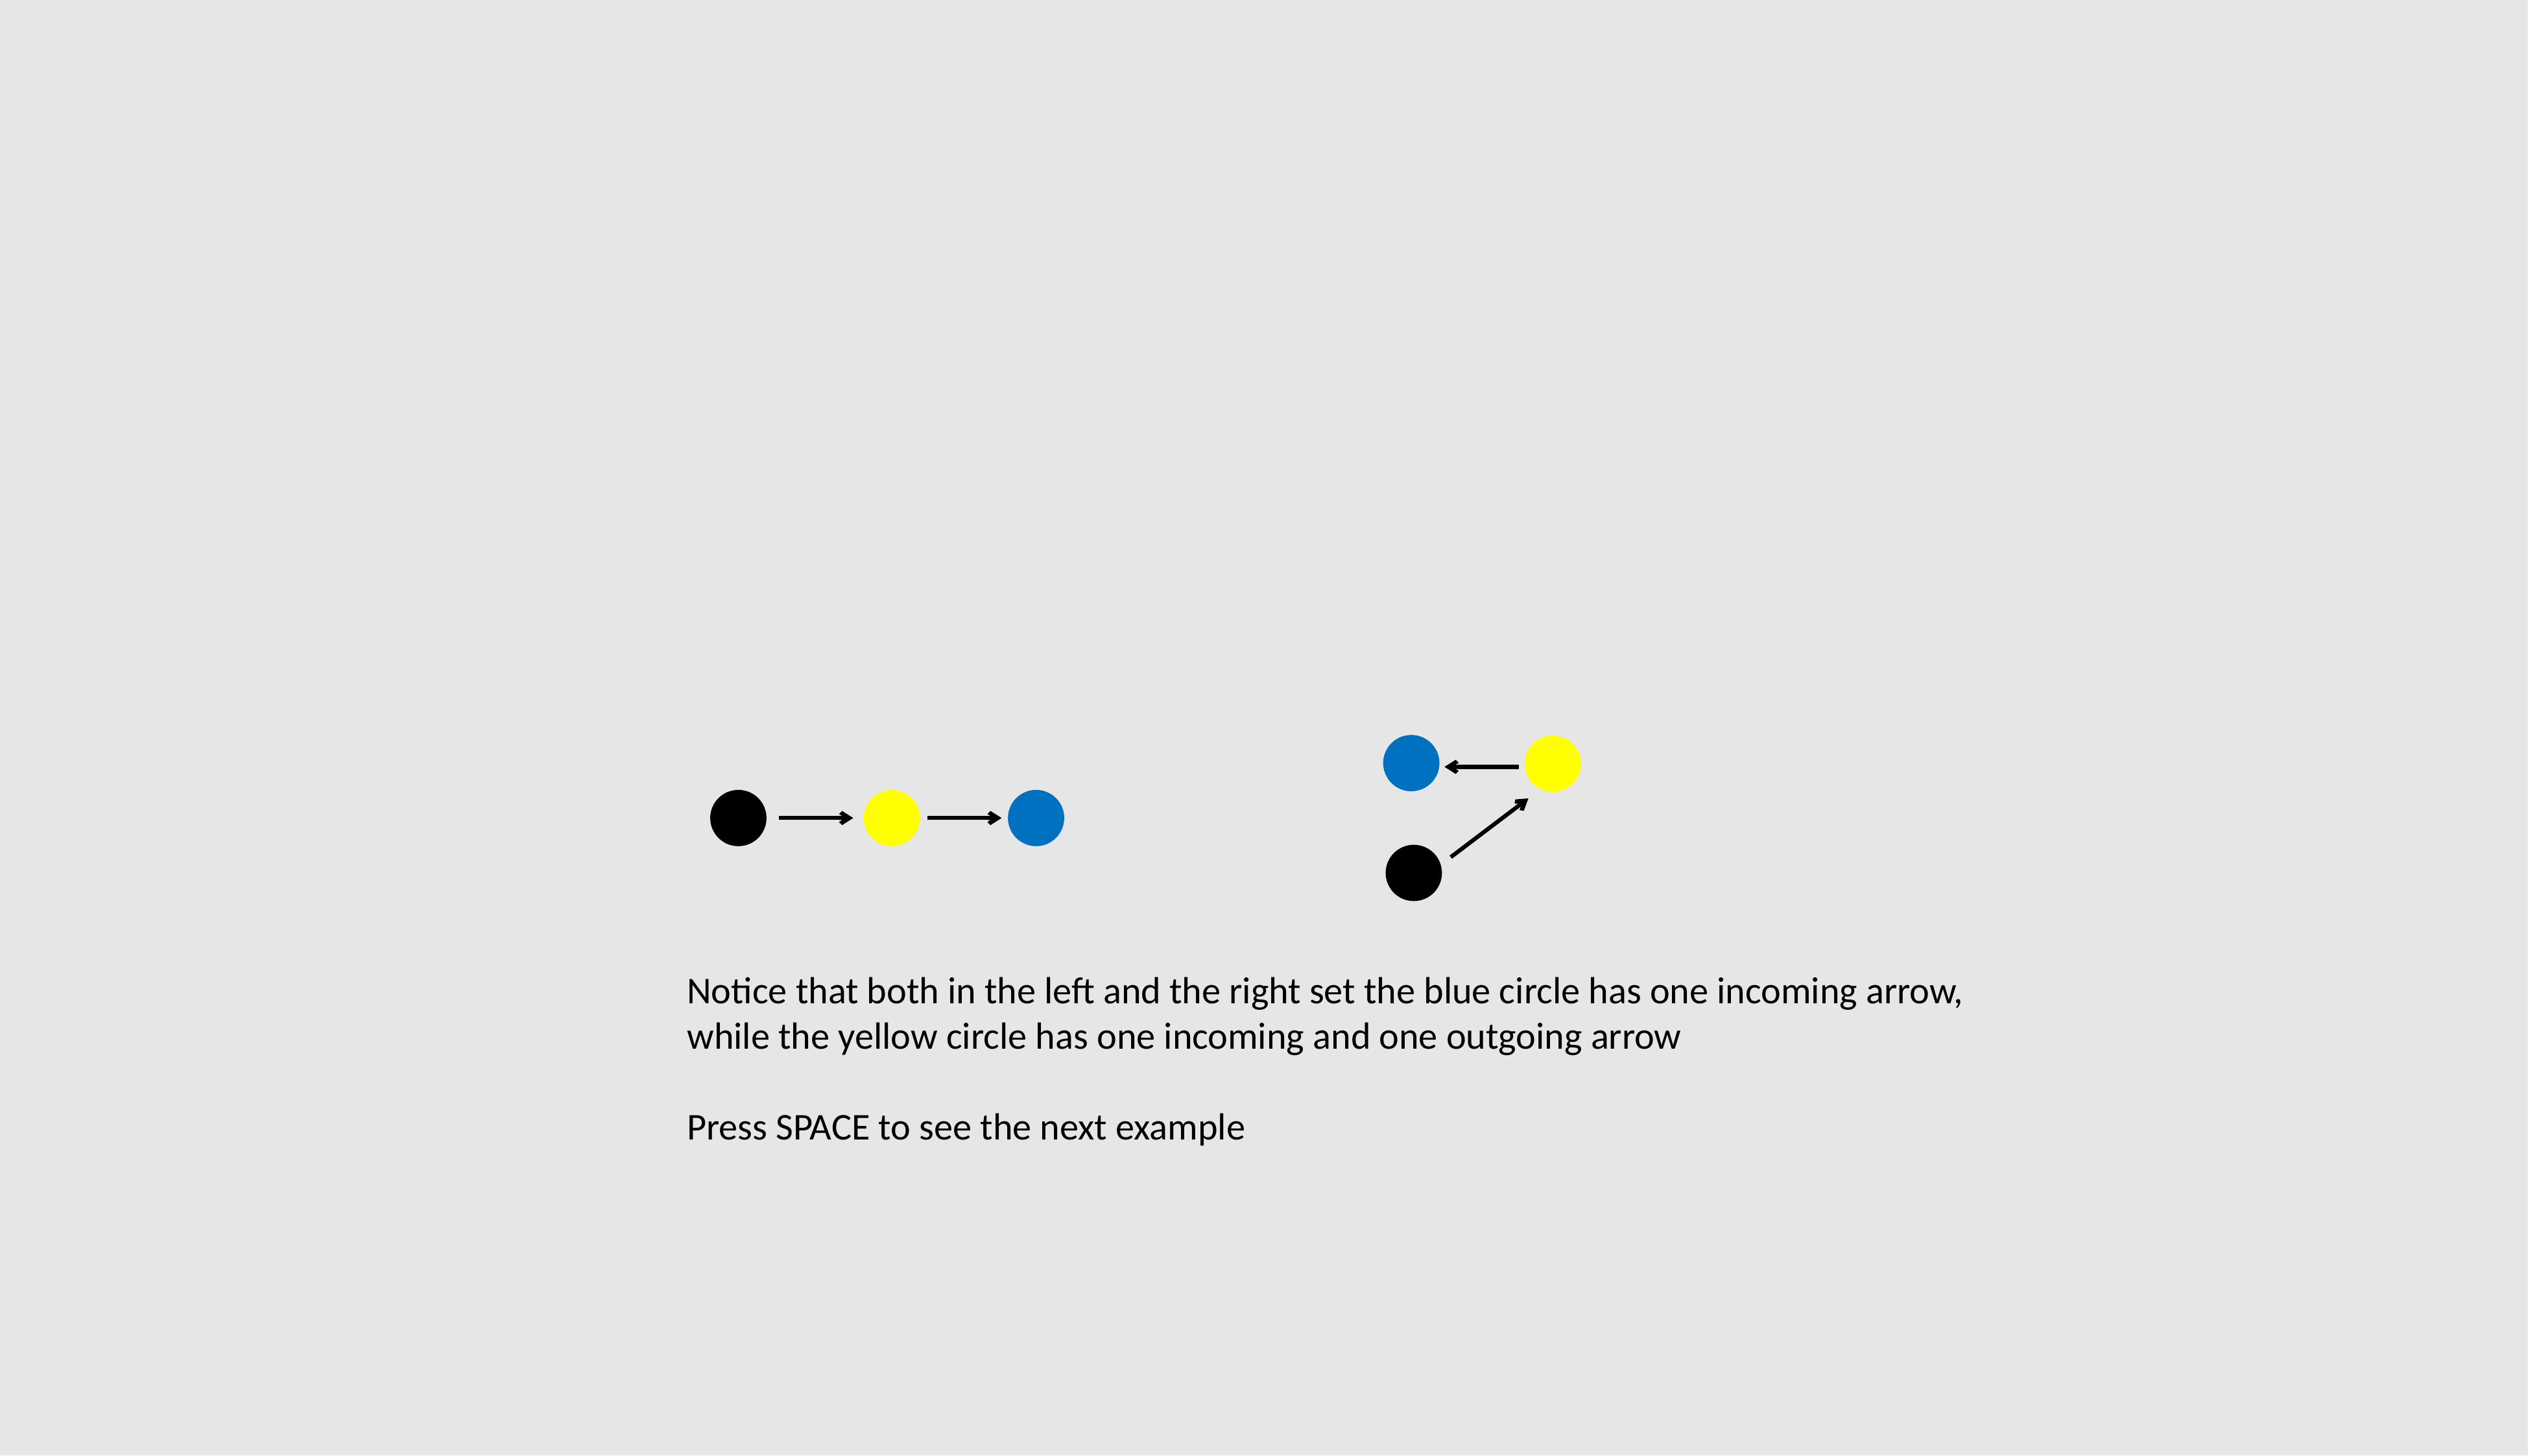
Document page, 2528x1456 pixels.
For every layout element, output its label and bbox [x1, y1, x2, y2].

text_box [677, 280, 2223, 1221]
